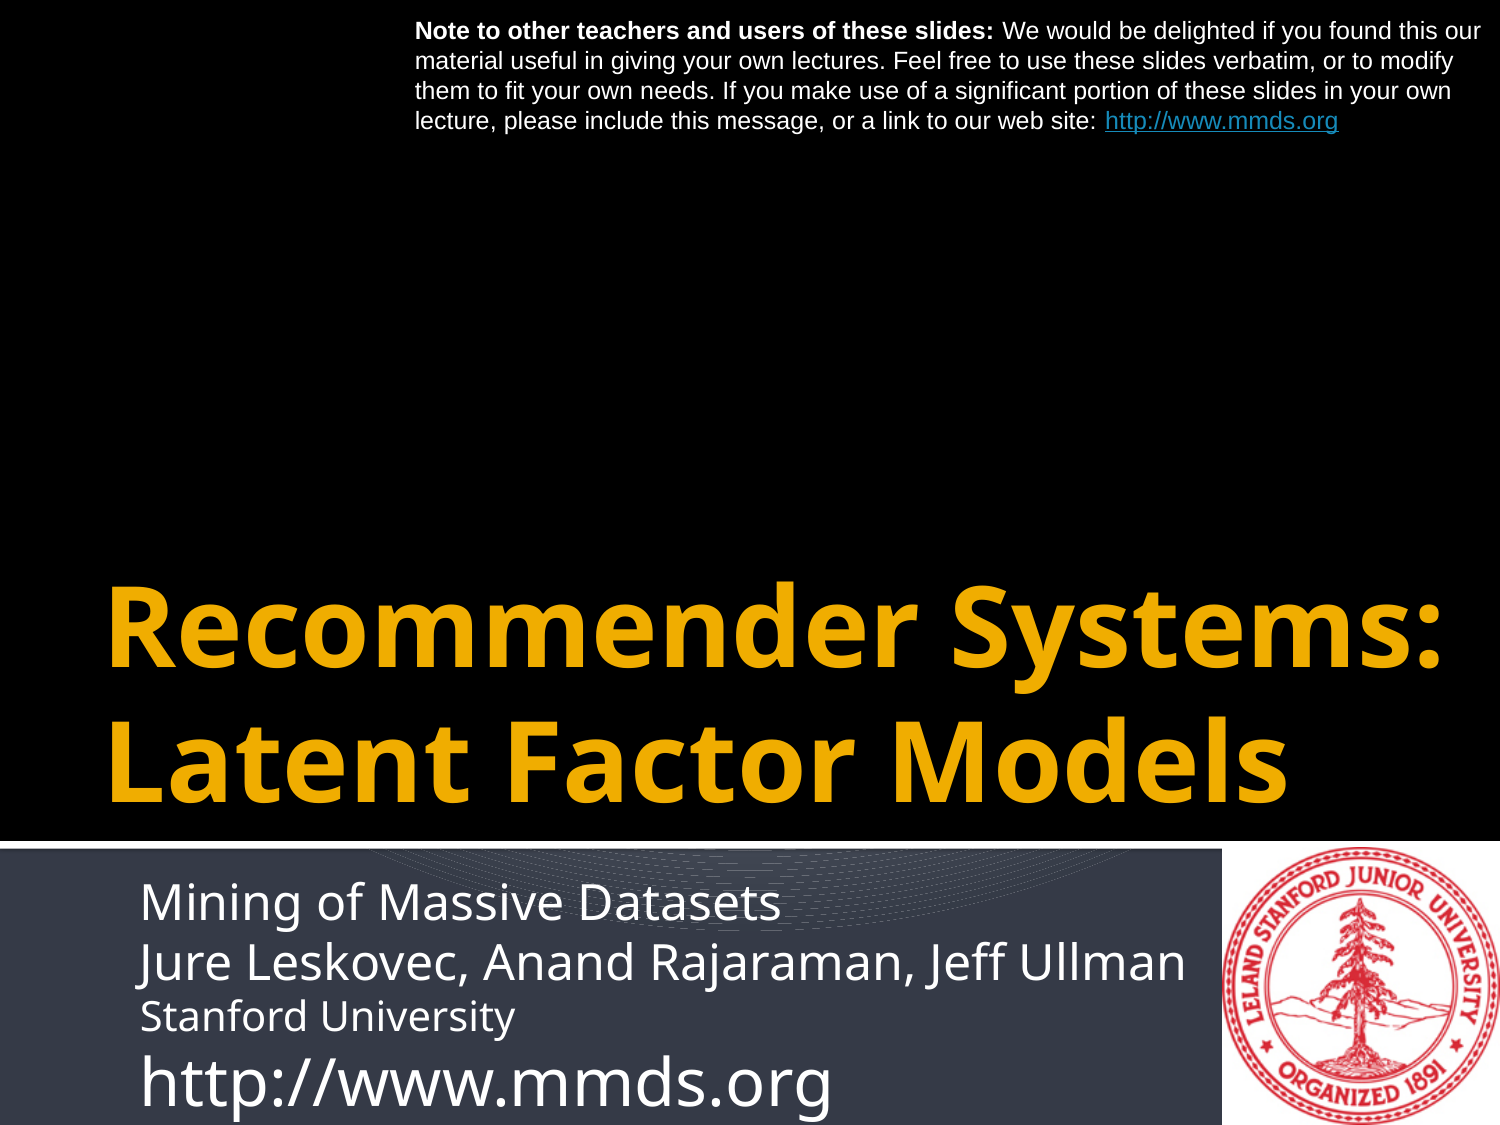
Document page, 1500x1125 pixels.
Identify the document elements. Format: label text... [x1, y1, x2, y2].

text_box Note to other teachers and users of these slides: We would be delighted if you found this our material useful in giving your own lectures. Feel free to use these slides verbatim, or to modify them to fit your own needs. If you make use of a significant portion of these slides in your own lecture, please include this message, or a link to our web site: http://www.mmds.org [399, 7, 1500, 142]
picture [1222, 847, 1500, 1125]
text_box Mining of Massive Datasets Jure Leskovec, Anand Rajaraman, Jeff Ullman Stanford University http://www.mmds.org [125, 862, 1216, 1125]
title Recommender Systems: Latent Factor Models [87, 237, 1500, 825]
